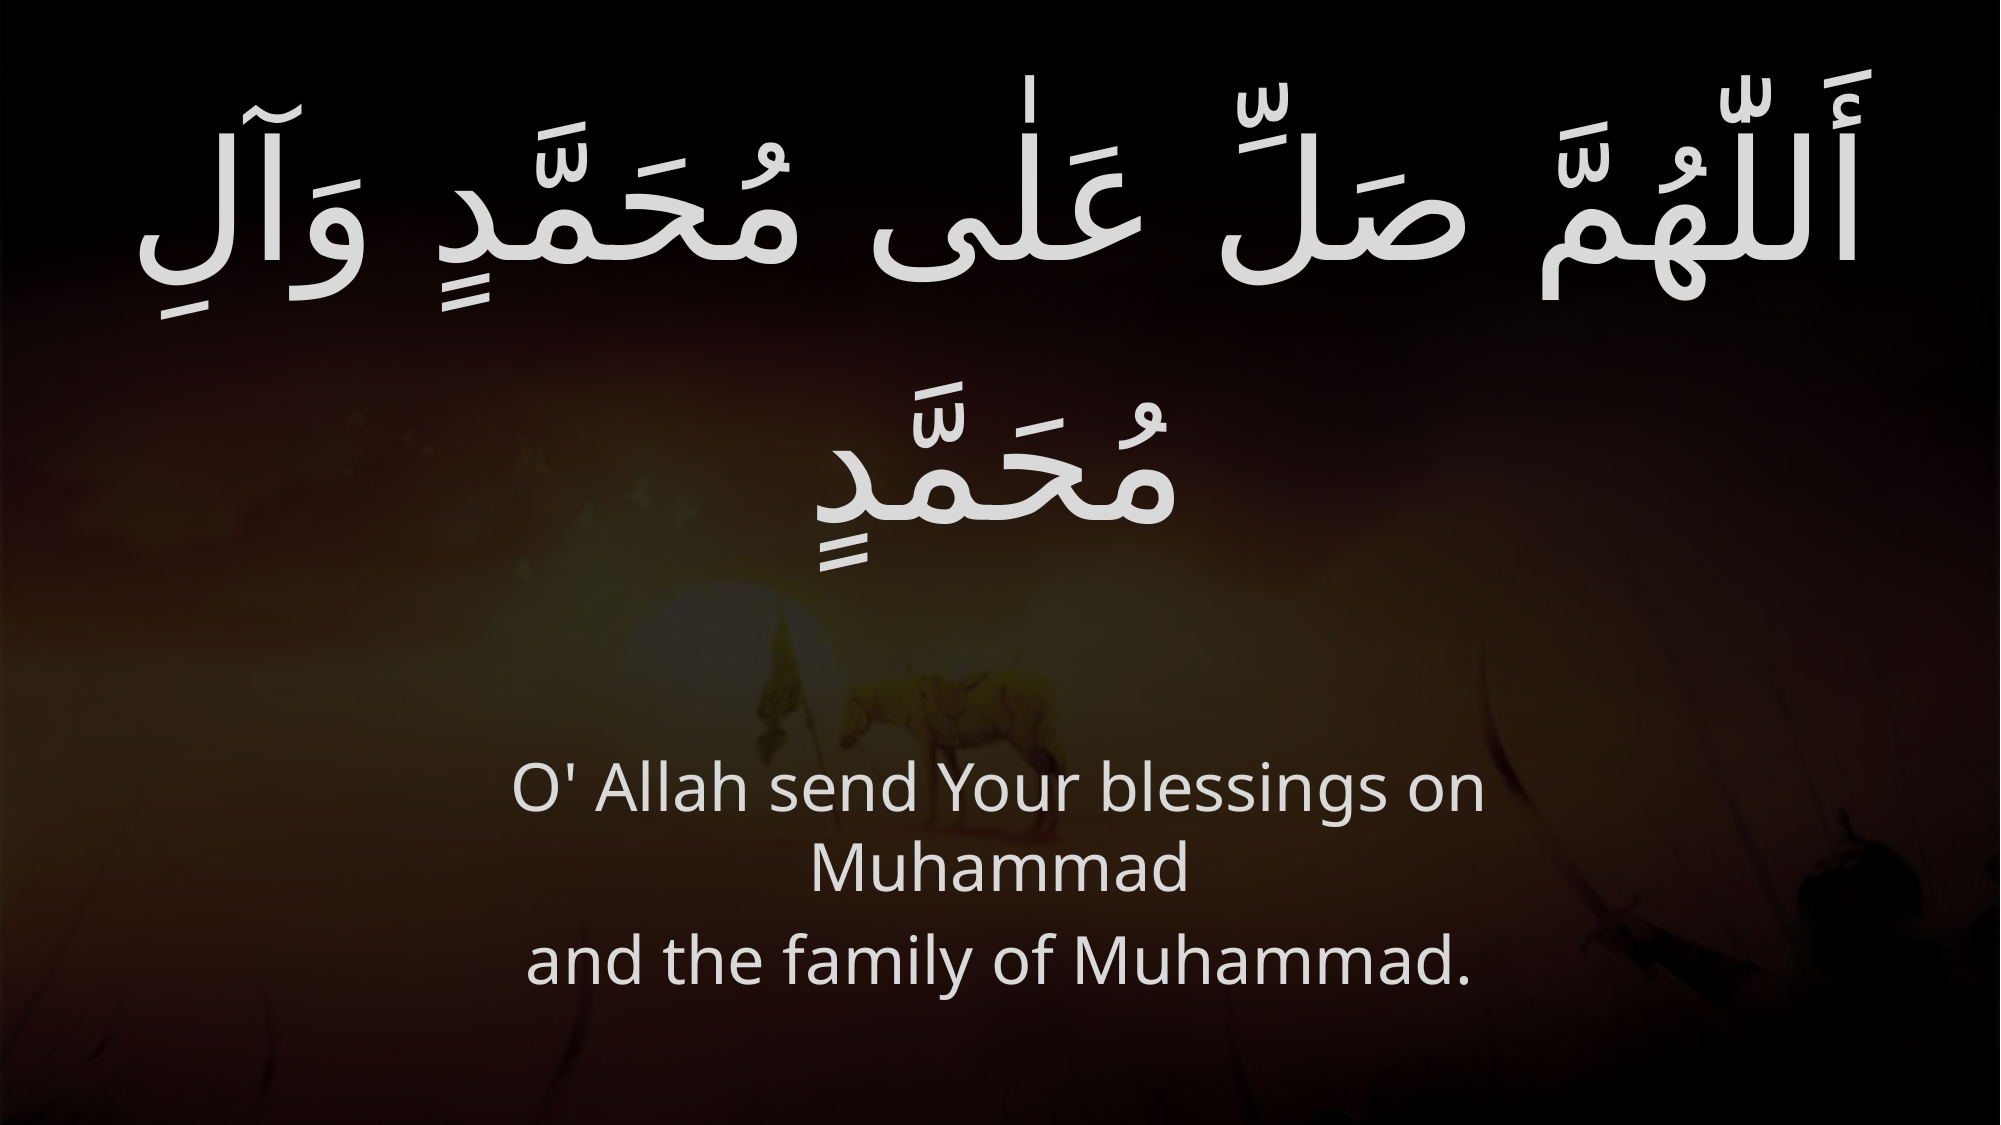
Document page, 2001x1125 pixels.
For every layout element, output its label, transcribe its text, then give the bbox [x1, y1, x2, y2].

list O' Allah send Your blessings on Muhammad and the family of Muhammad. [356, 737, 1644, 1050]
title أَللّٰهُمَّ صَلِّ عَلٰى مُحَمَّدٍ وَآلِ مُحَمَّدٍ [0, 200, 2000, 388]
